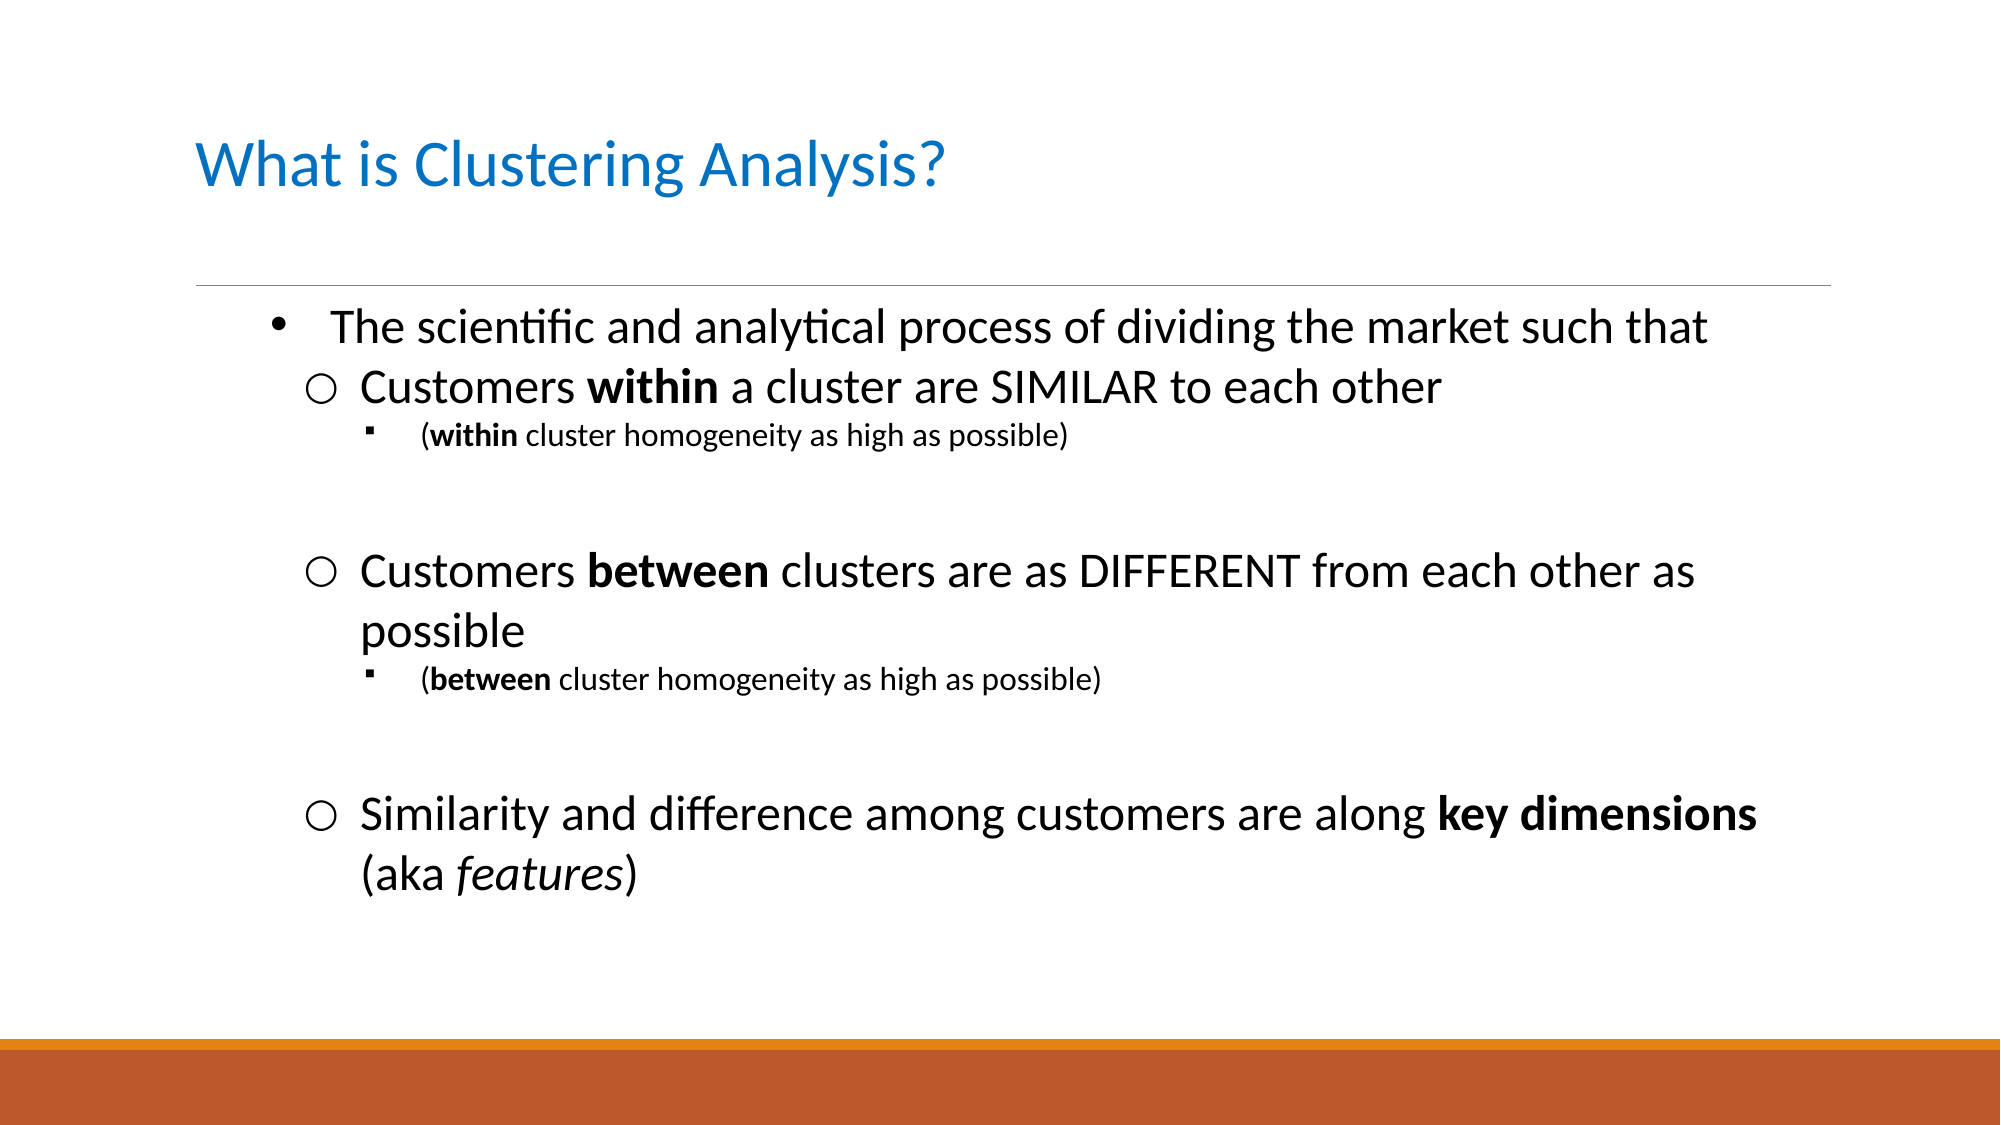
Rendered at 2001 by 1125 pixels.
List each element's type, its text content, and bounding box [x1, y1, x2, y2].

list The scientific and analytical process of dividing the market such that Customers within a cluster are SIMILAR to each other (within cluster homogeneity as high as possible) Customers between clusters are as DIFFERENT from each other as possible (between cluster homogeneity as high as possible) Similarity and difference among customers are along key dimensions (aka features) [180, 286, 1830, 960]
title What is Clustering Analysis? [180, 47, 1830, 285]
